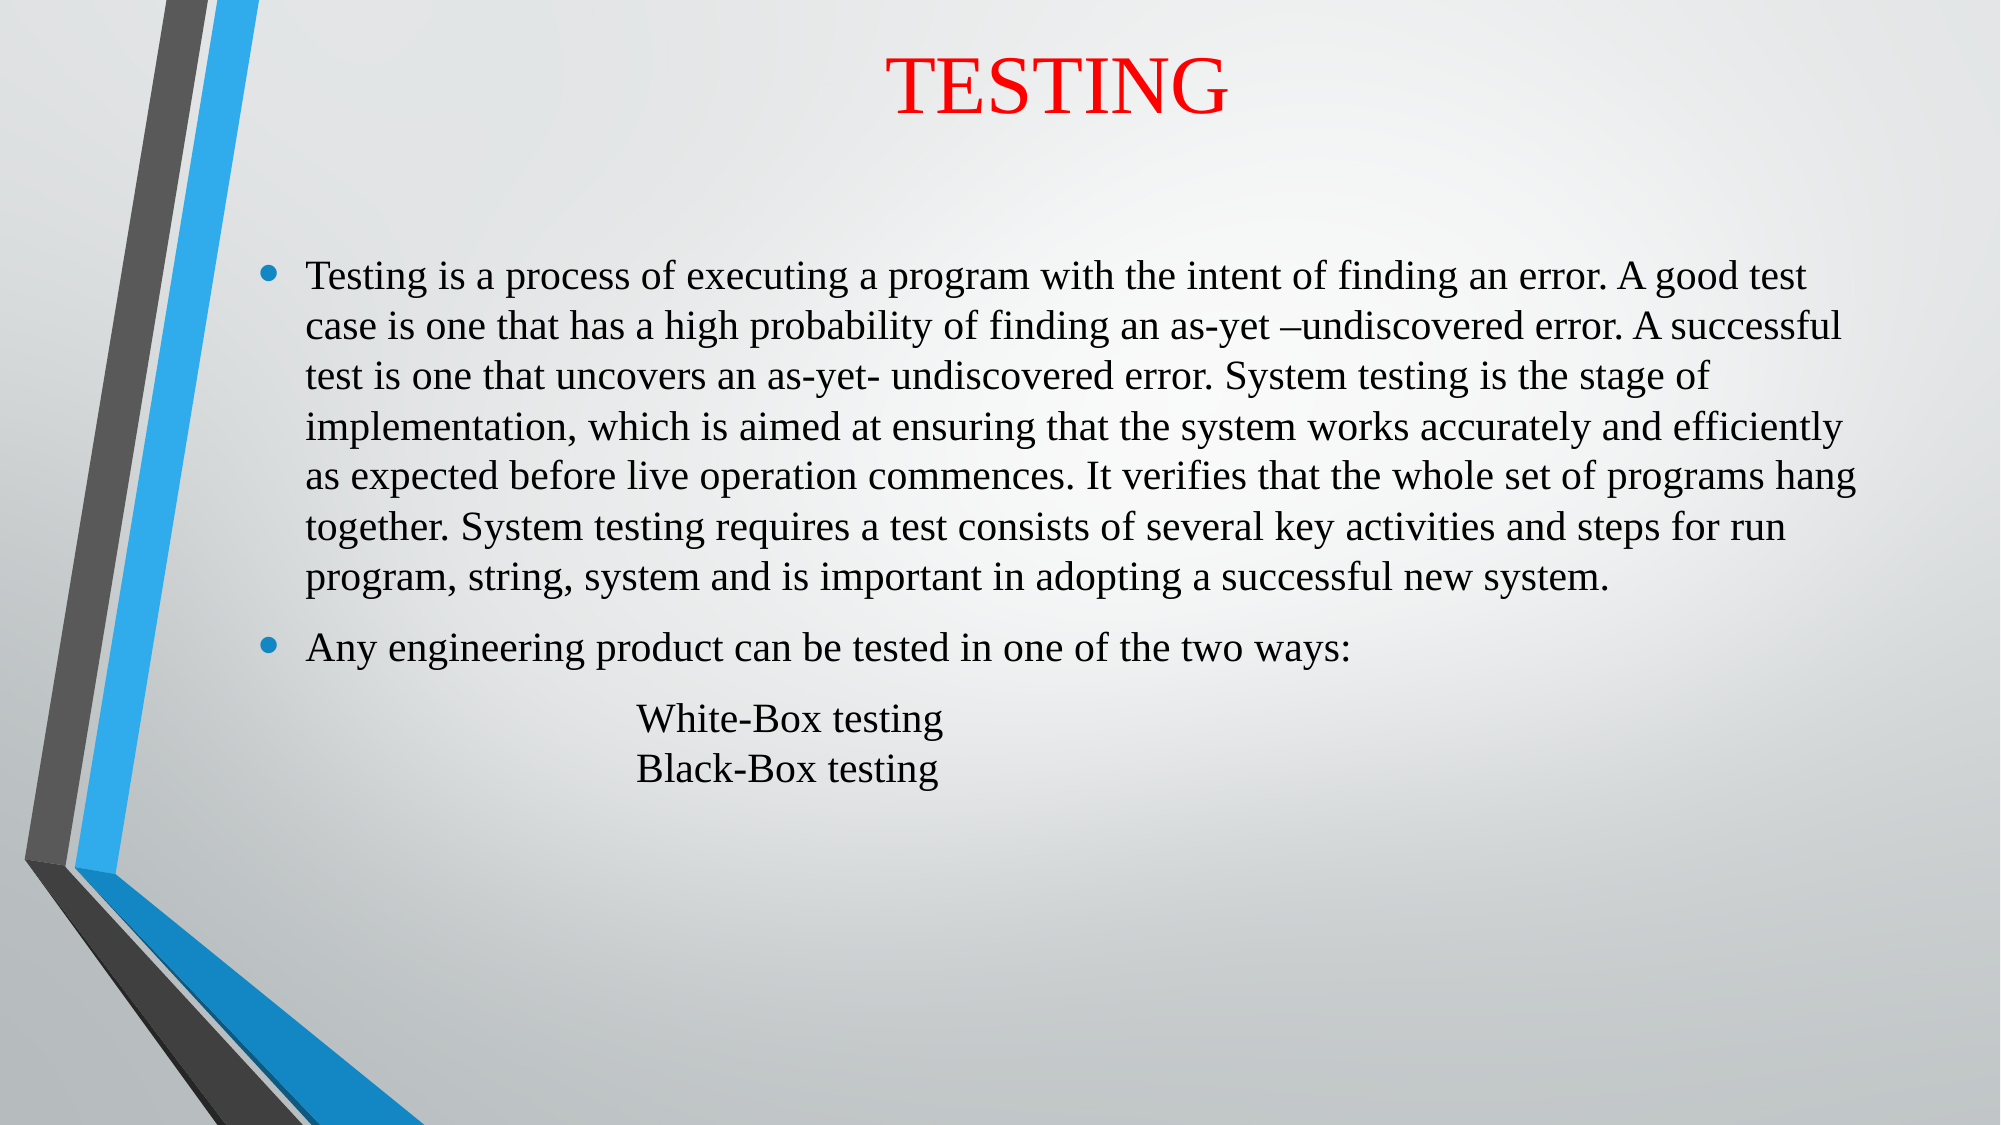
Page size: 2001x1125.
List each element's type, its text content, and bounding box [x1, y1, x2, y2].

title TESTING [236, 18, 1880, 141]
list Testing is a process of executing a program with the intent of finding an error. A good test case is one that has a high probability of finding an as-yet –undiscovered error. A successful test is one that uncovers an as-yet- undiscovered error. System testing is the stage of implementation, which is aimed at ensuring that the system works accurately and efficiently as expected before live operation commences. It verifies that the whole set of programs hang together. System testing requires a test consists of several key activities and steps for run program, string, system and is important in adopting a successful new system. Any engineering product can be tested in one of the two ways: White-Box testing Black-Box testing [243, 171, 1887, 950]
